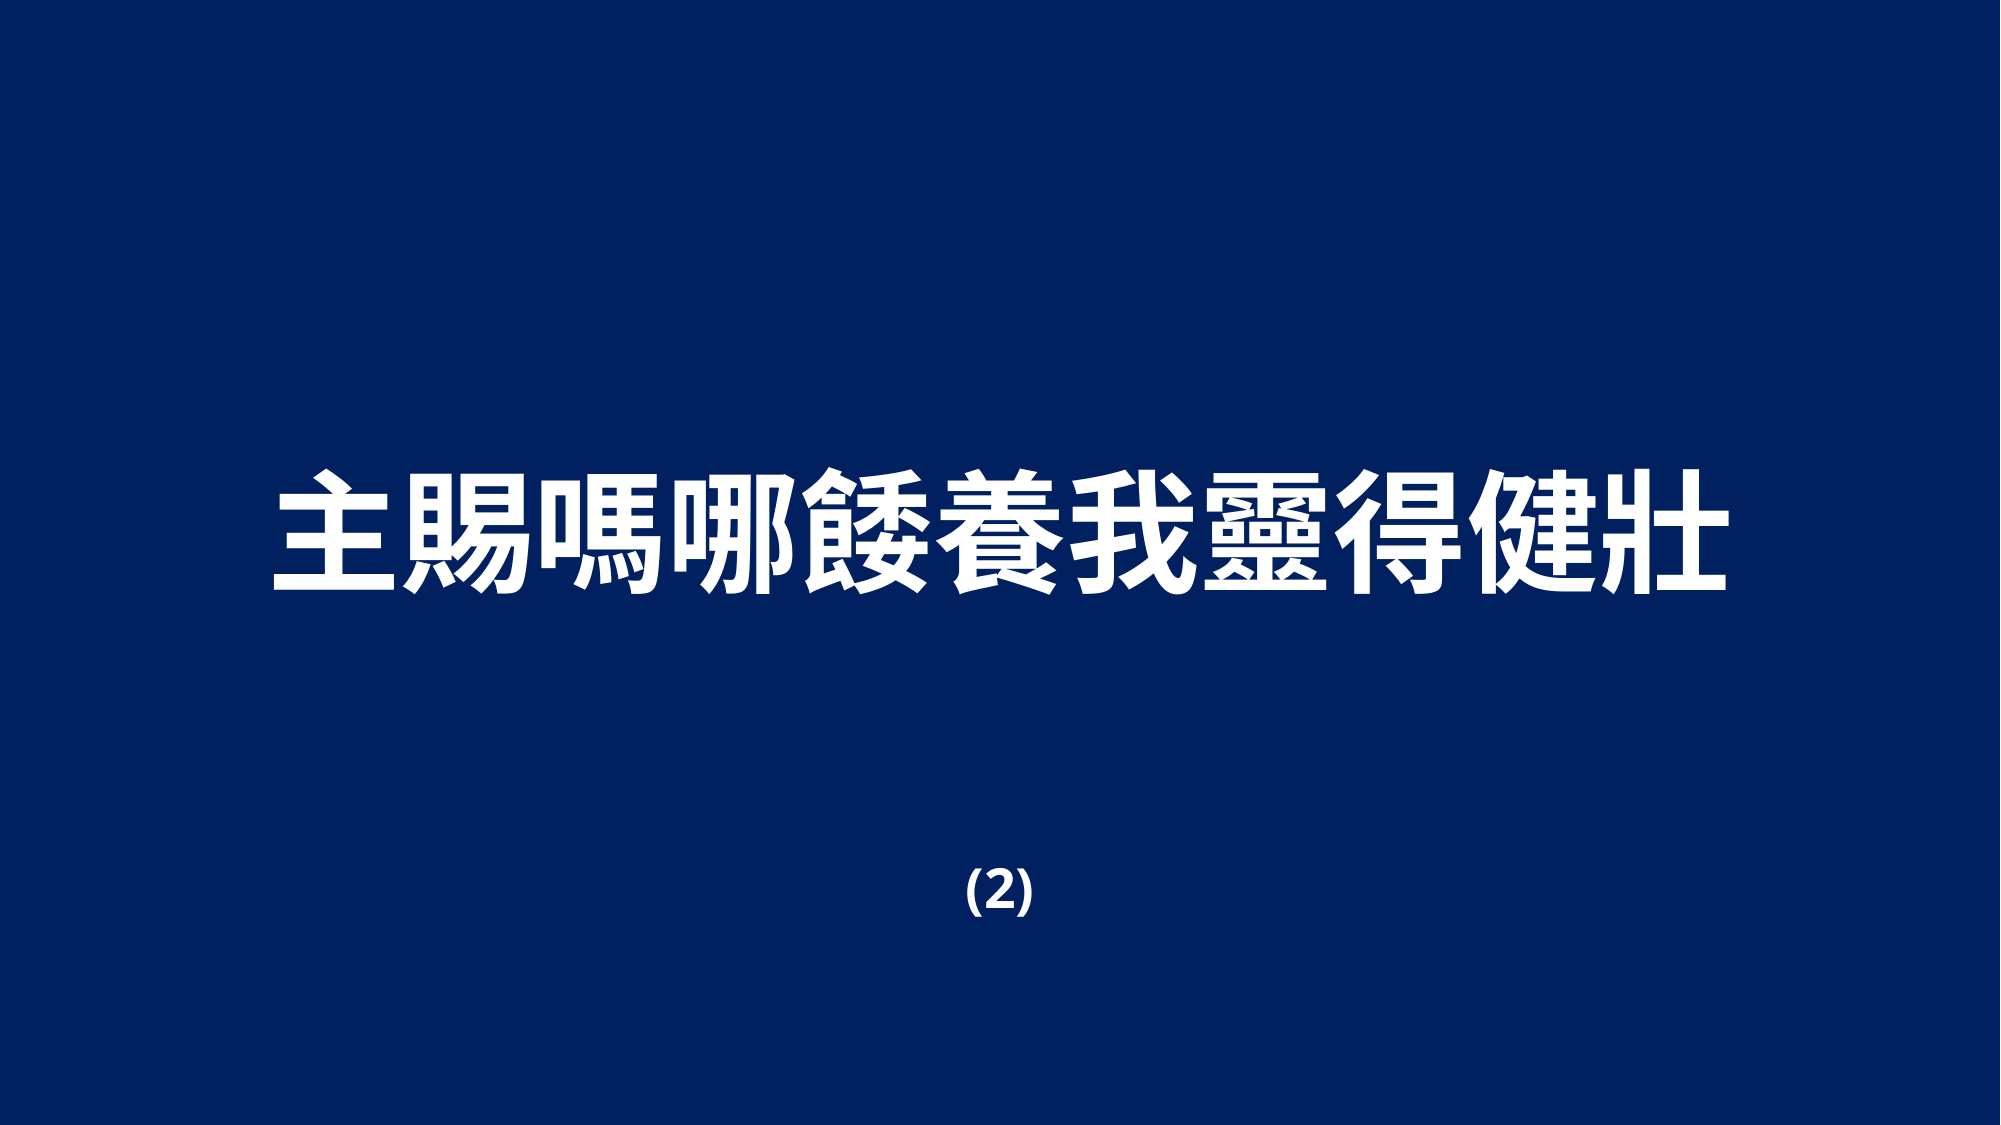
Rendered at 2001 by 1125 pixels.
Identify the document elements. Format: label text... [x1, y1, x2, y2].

text_box (2) [0, 845, 2000, 928]
list 主賜嗎哪餧養我靈得健壯 [0, 341, 2000, 737]
